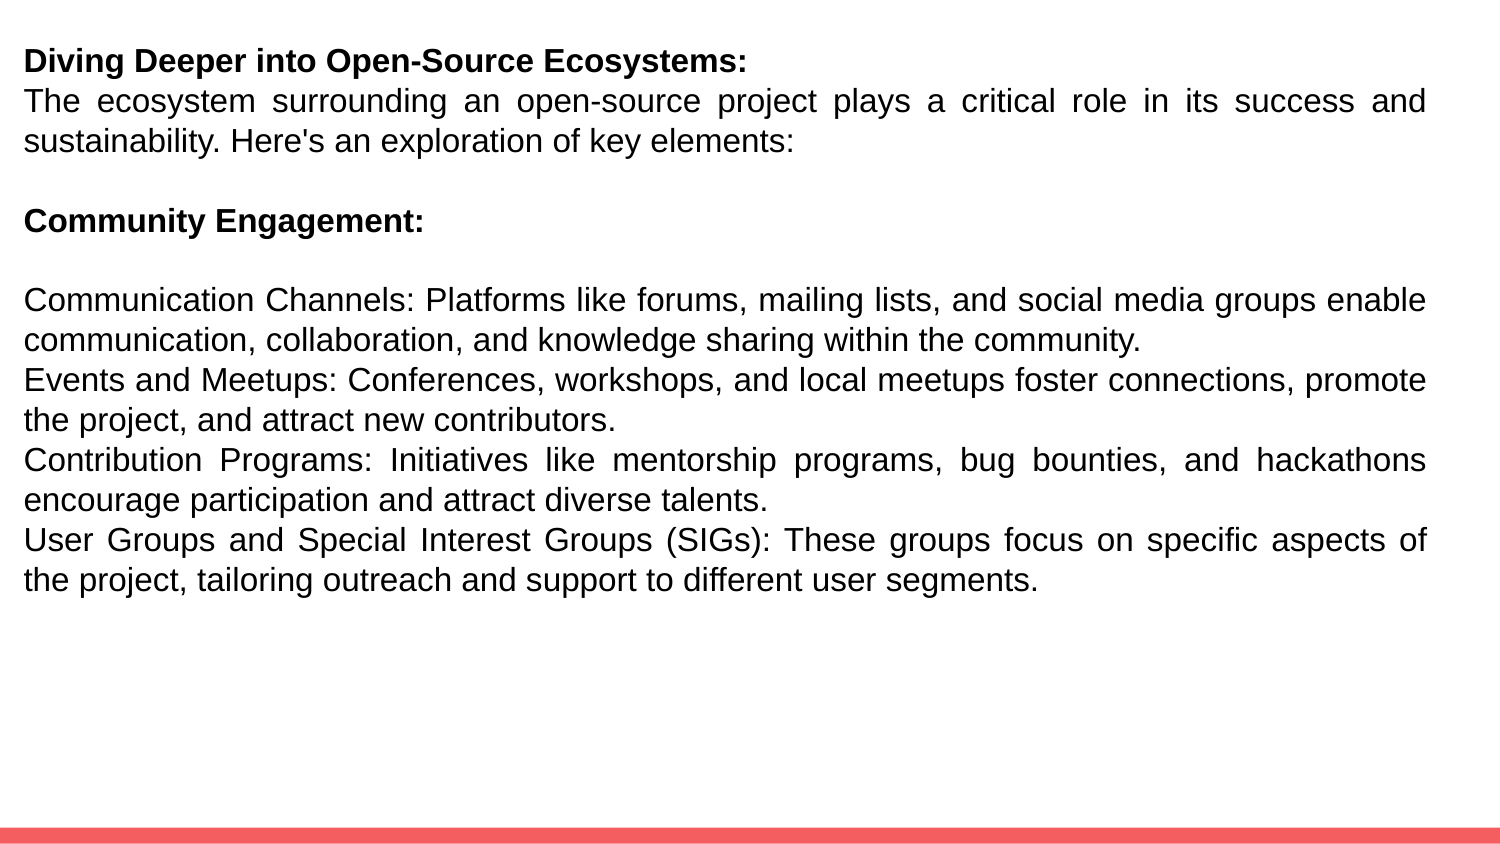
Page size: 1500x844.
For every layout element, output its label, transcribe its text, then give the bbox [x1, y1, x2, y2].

text_box Diving Deeper into Open-Source Ecosystems: The ecosystem surrounding an open-source project plays a critical role in its success and sustainability. Here's an exploration of key elements: Community Engagement: Communication Channels: Platforms like forums, mailing lists, and social media groups enable communication, collaboration, and knowledge sharing within the community. Events and Meetups: Conferences, workshops, and local meetups foster connections, promote the project, and attract new contributors. Contribution Programs: Initiatives like mentorship programs, bug bounties, and hackathons encourage participation and attract diverse talents. User Groups and Special Interest Groups (SIGs): These groups focus on specific aspects of the project, tailoring outreach and support to different user segments. [8, 31, 1444, 606]
